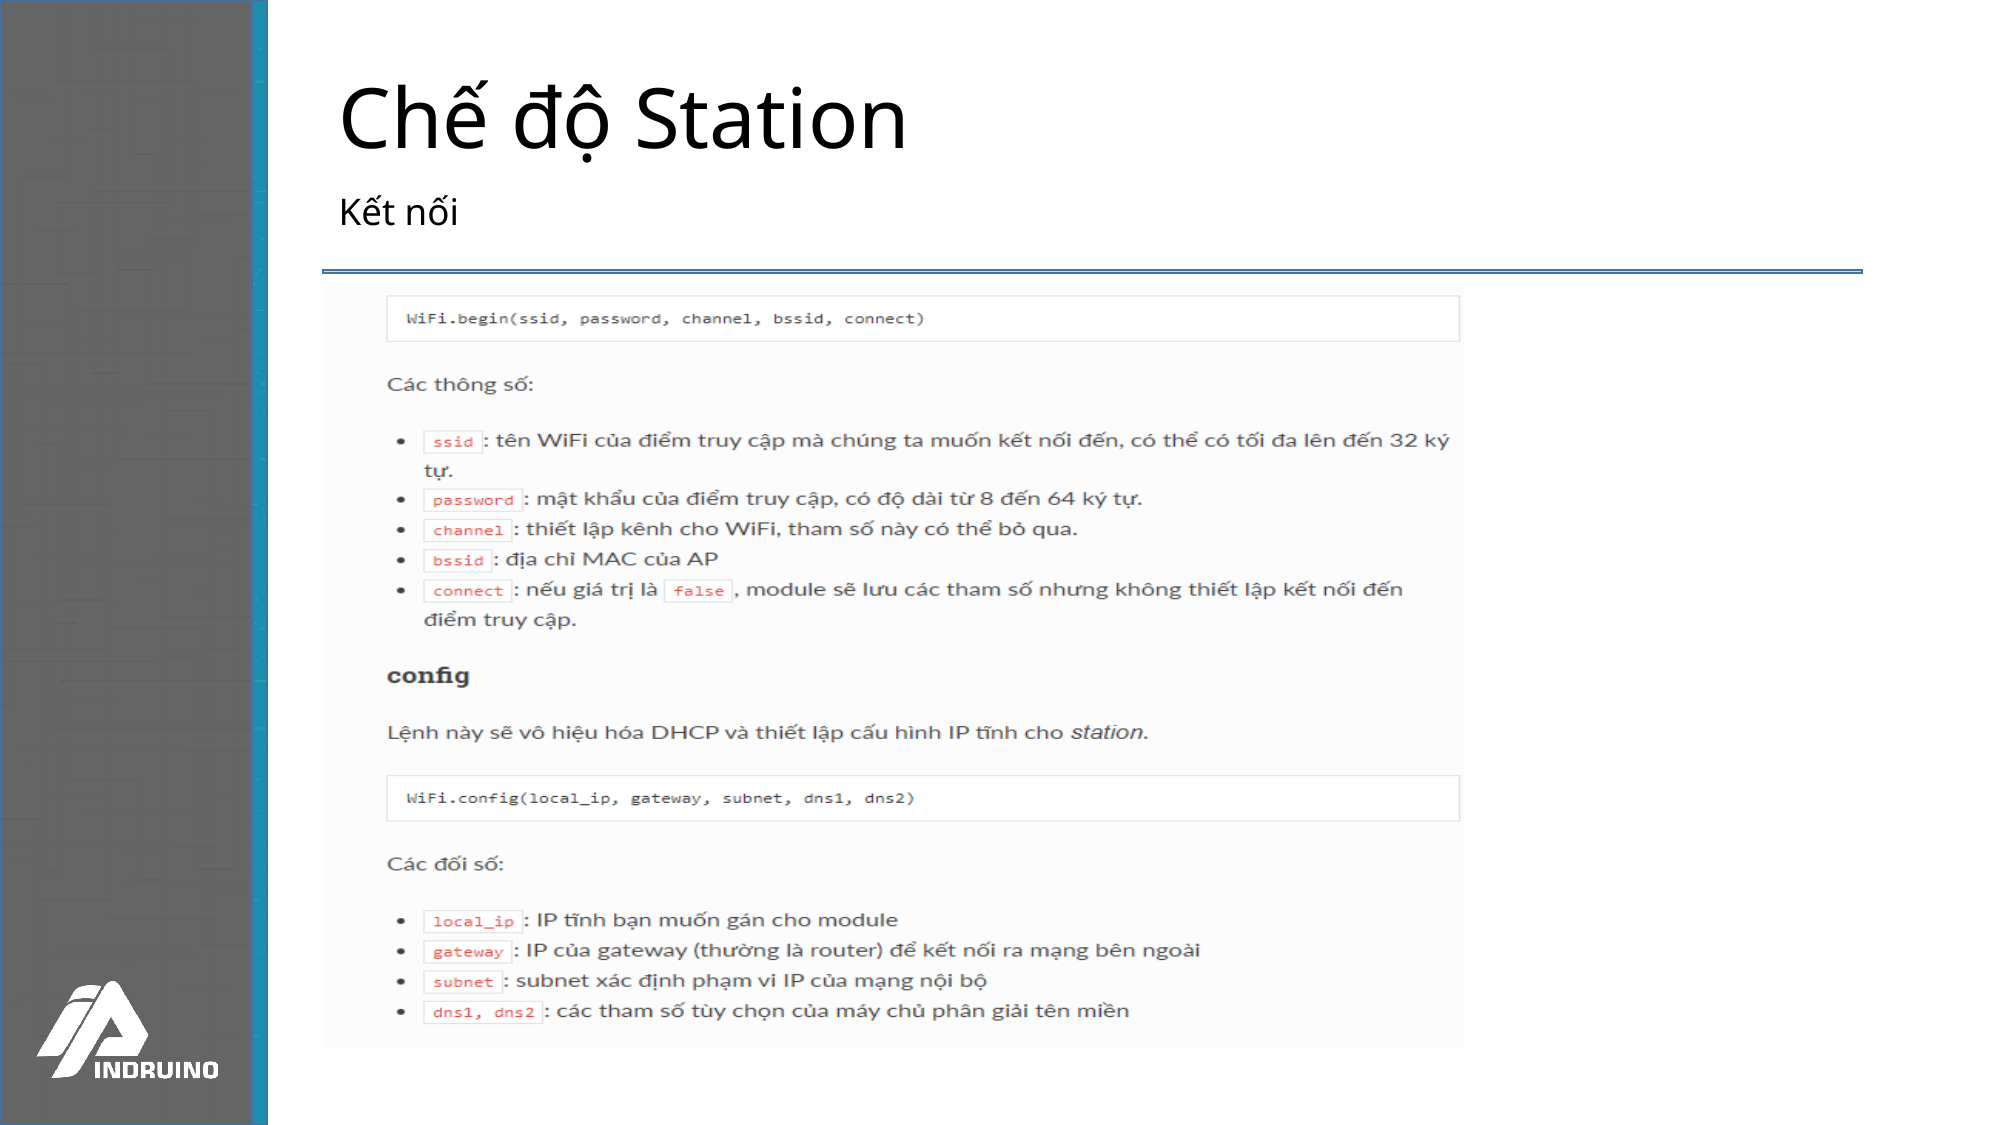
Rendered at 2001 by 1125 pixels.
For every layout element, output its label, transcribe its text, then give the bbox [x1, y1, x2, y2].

picture [253, 1, 266, 1124]
subtitle Kết nối [323, 185, 860, 241]
picture [1, 1, 250, 1124]
title Chế độ Station [323, 78, 1863, 166]
picture [323, 286, 1465, 1047]
